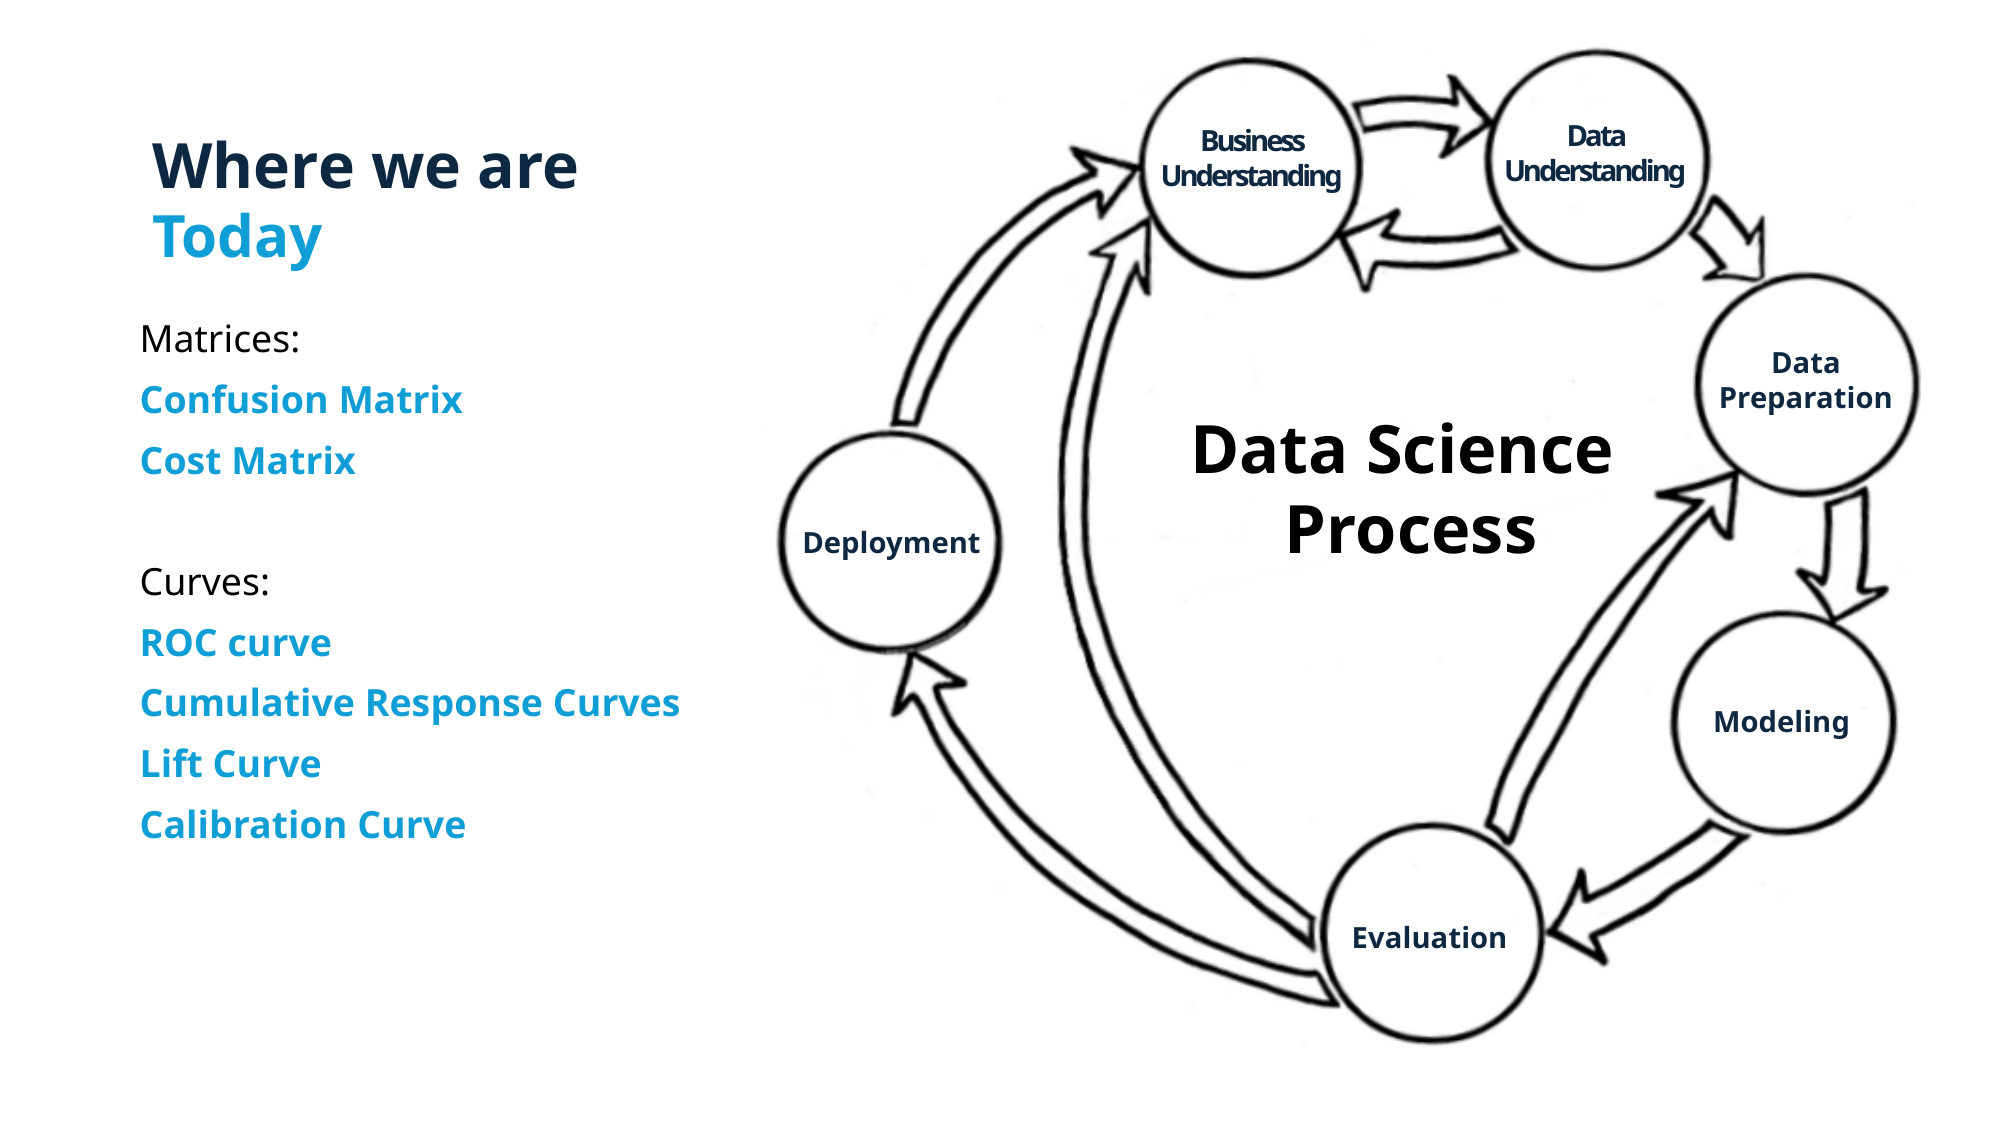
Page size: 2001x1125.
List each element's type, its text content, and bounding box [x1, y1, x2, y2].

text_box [754, 26, 1951, 1055]
title Where we are [137, 59, 754, 278]
text_box Matrices: Confusion Matrix Cost Matrix Curves: ROC curve Cumulative Response Curves Lift Curve Calibration Curve [124, 307, 754, 975]
text_box Today [137, 191, 460, 277]
